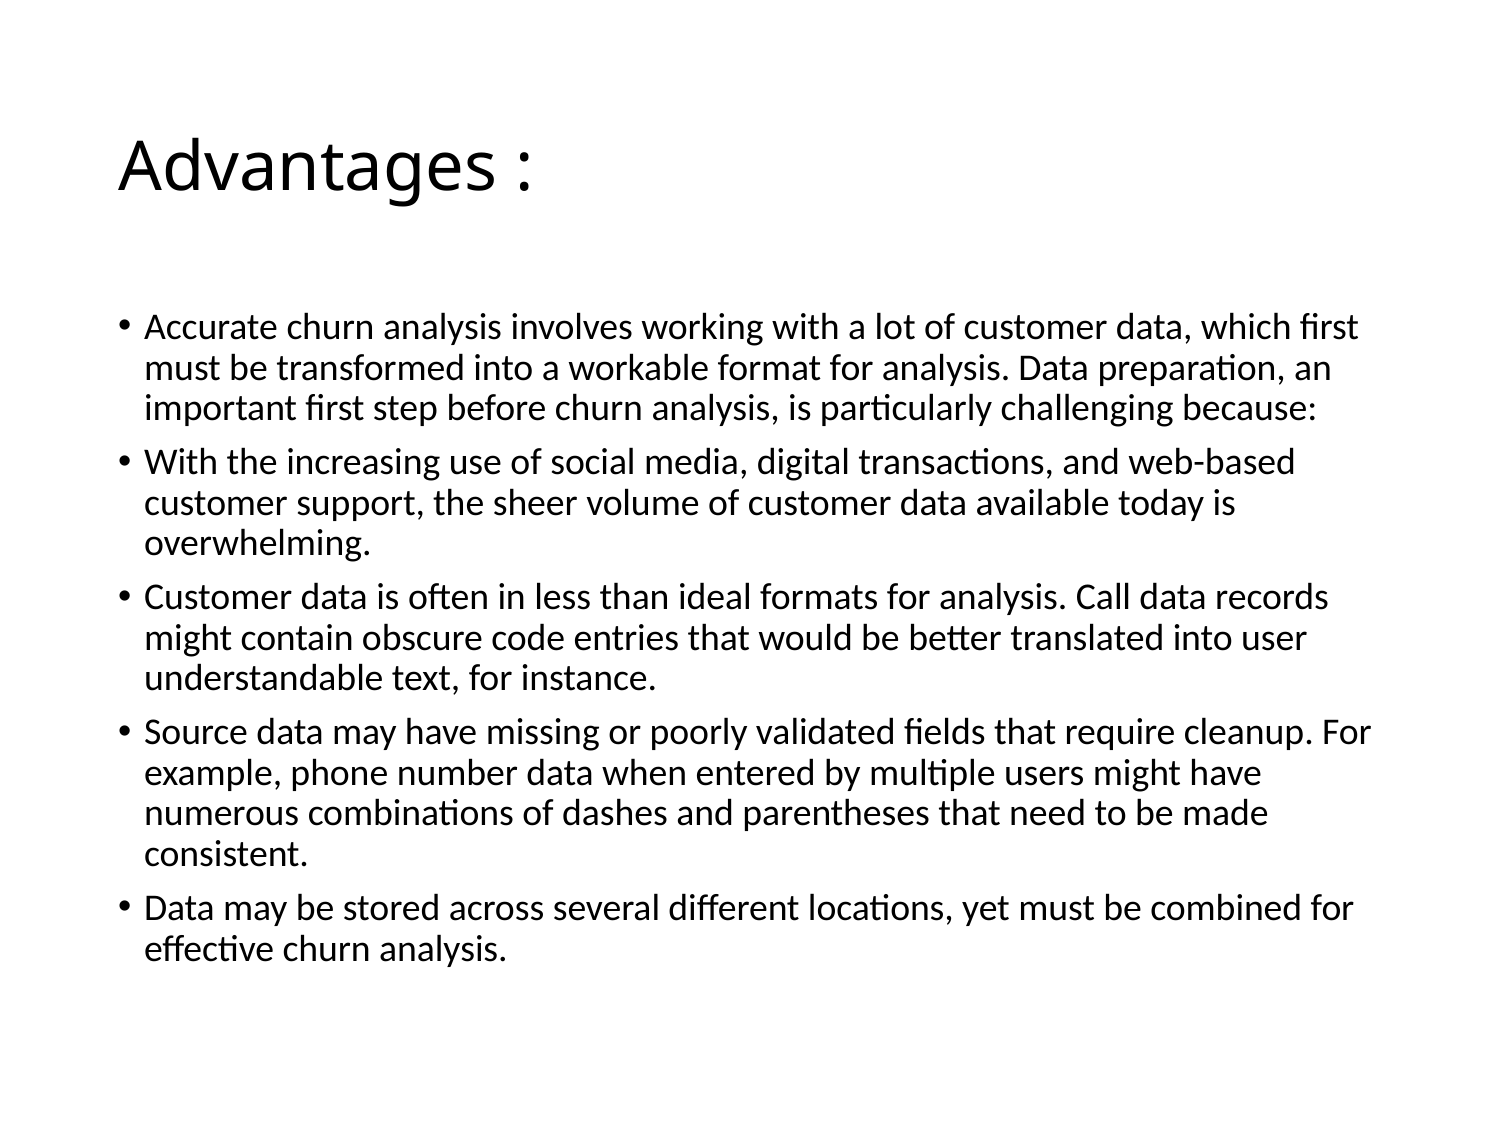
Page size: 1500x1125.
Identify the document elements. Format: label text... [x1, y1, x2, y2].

title Advantages : [103, 59, 1397, 278]
list Accurate churn analysis involves working with a lot of customer data, which first must be transformed into a workable format for analysis. Data preparation, an important first step before churn analysis, is particularly challenging because: With the increasing use of social media, digital transactions, and web-based customer support, the sheer volume of customer data available today is overwhelming. Customer data is often in less than ideal formats for analysis. Call data records might contain obscure code entries that would be better translated into user understandable text, for instance. Source data may have missing or poorly validated fields that require cleanup. For example, phone number data when entered by multiple users might have numerous combinations of dashes and parentheses that need to be made consistent. Data may be stored across several different locations, yet must be combined for effective churn analysis. [103, 299, 1397, 1014]
